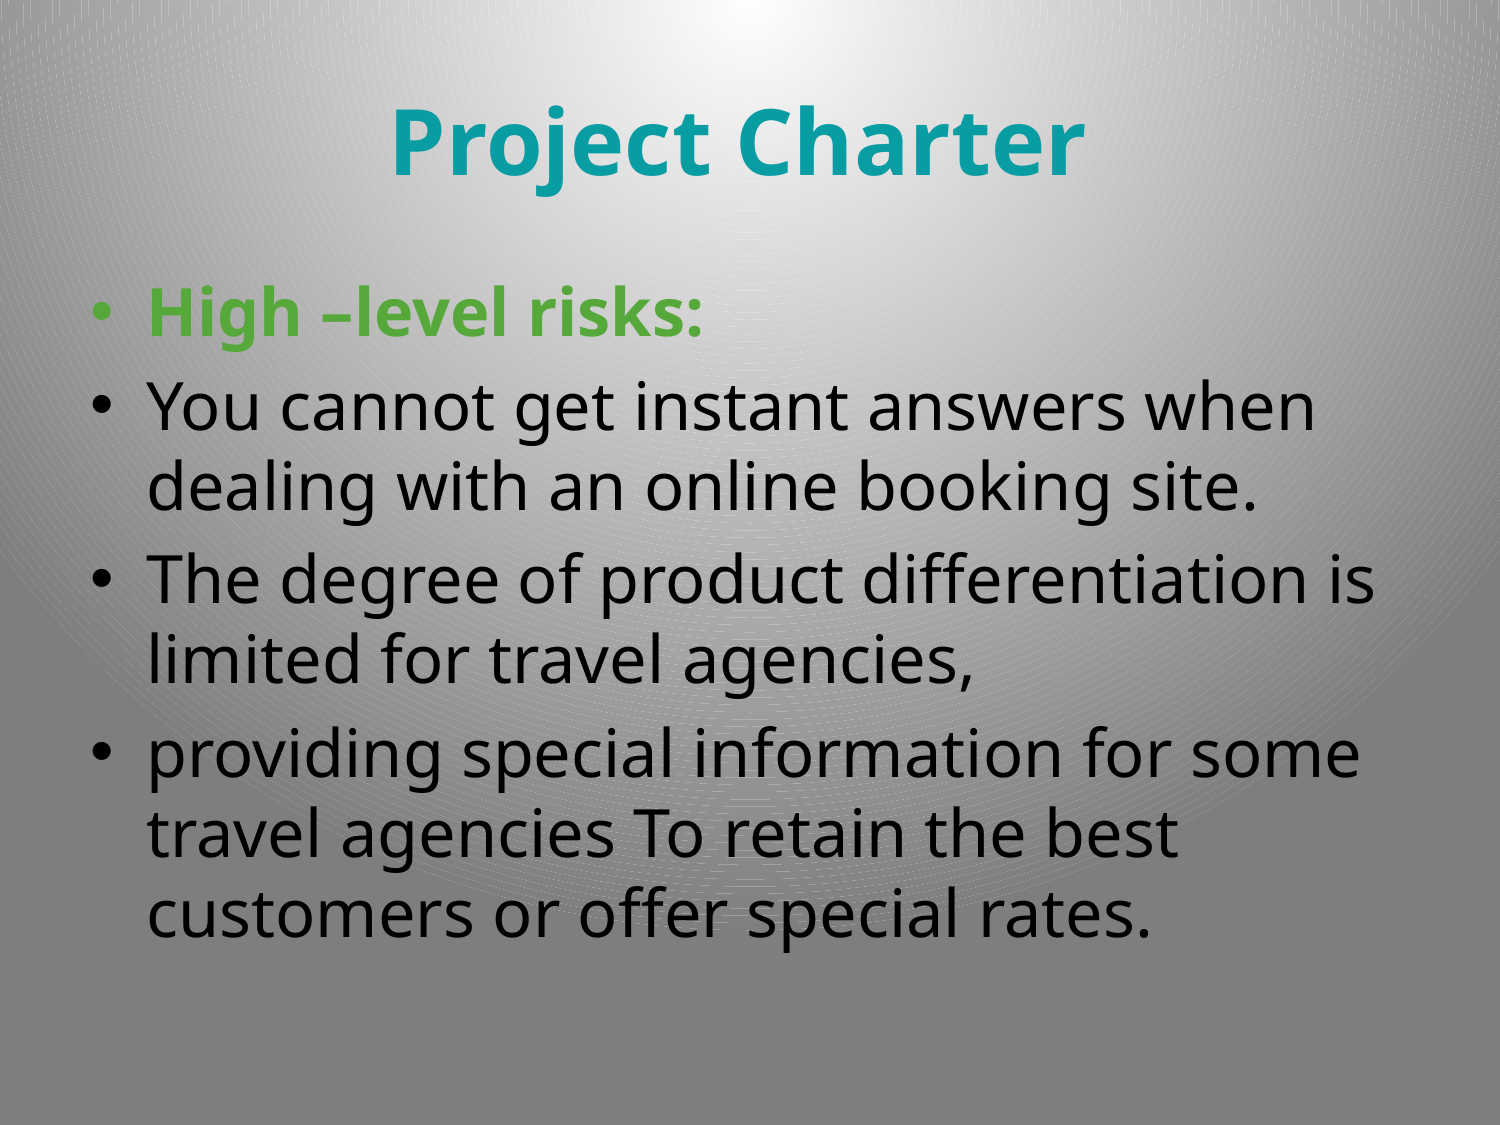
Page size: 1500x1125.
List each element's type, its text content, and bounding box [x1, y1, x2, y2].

title Project Charter [75, 45, 1425, 233]
list High –level risks: You cannot get instant answers when dealing with an online booking site. The degree of product differentiation is limited for travel agencies, providing special information for some travel agencies To retain the best customers or offer special rates. [75, 262, 1425, 1005]
